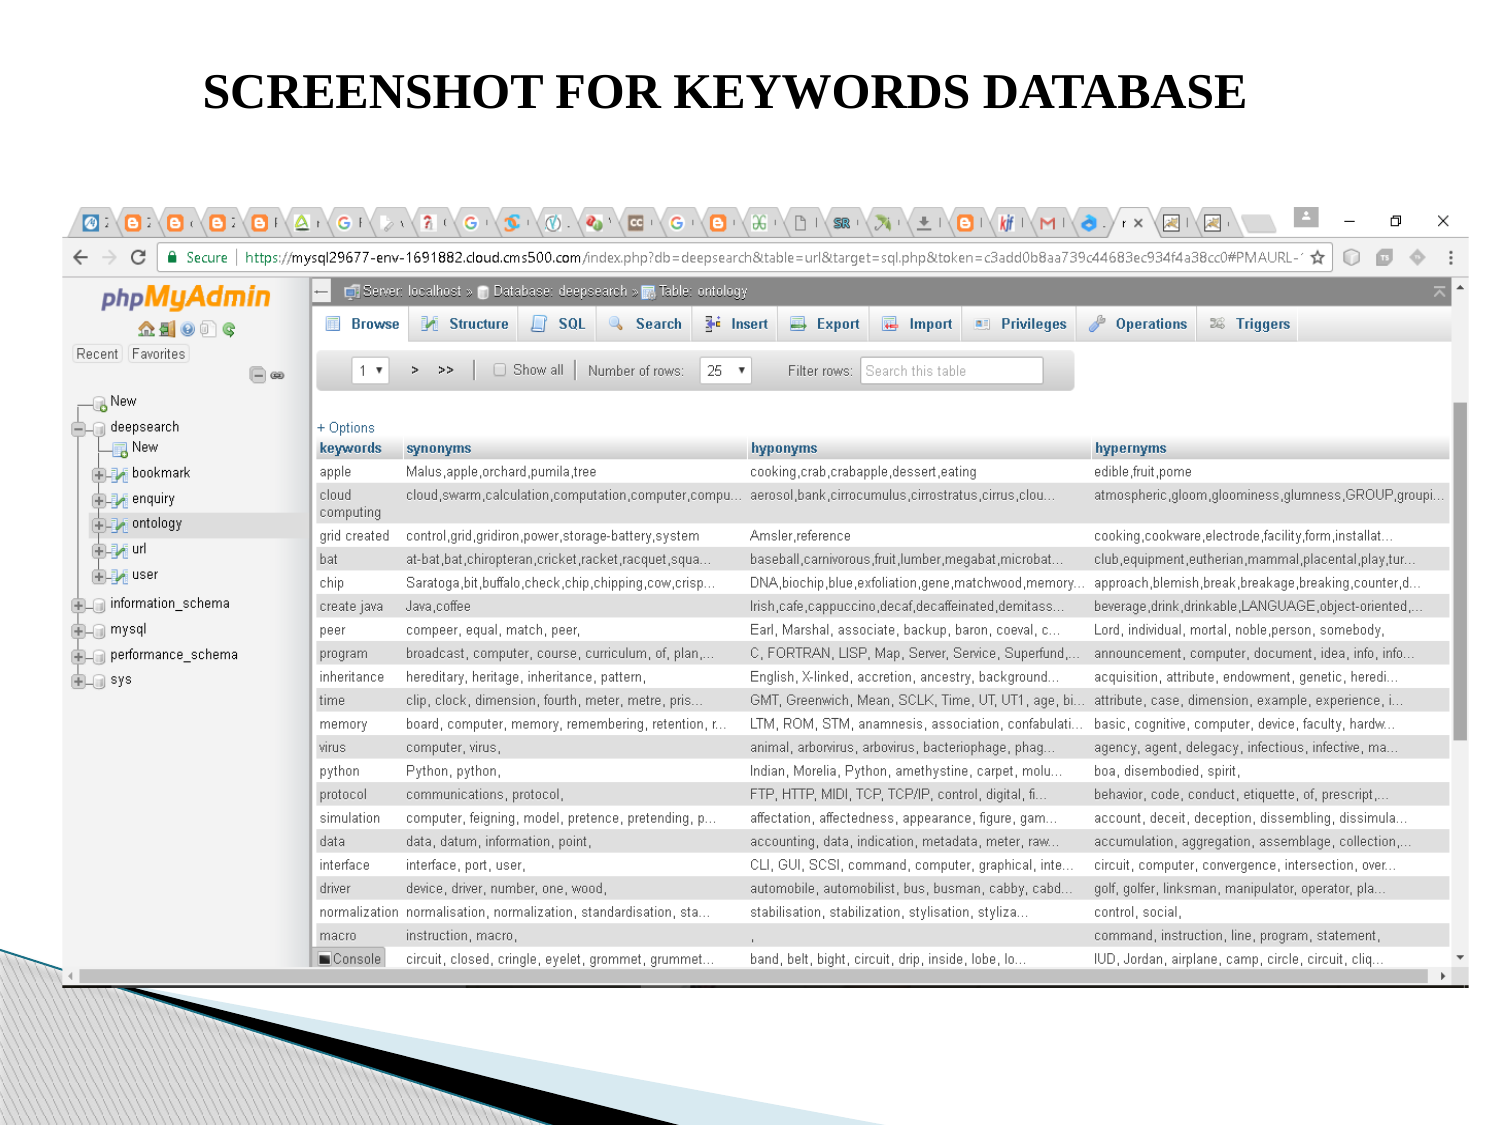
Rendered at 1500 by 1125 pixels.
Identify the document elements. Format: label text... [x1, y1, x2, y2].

text_box SCREENSHOT FOR KEYWORDS DATABASE [187, 50, 1500, 186]
picture [62, 207, 1469, 988]
